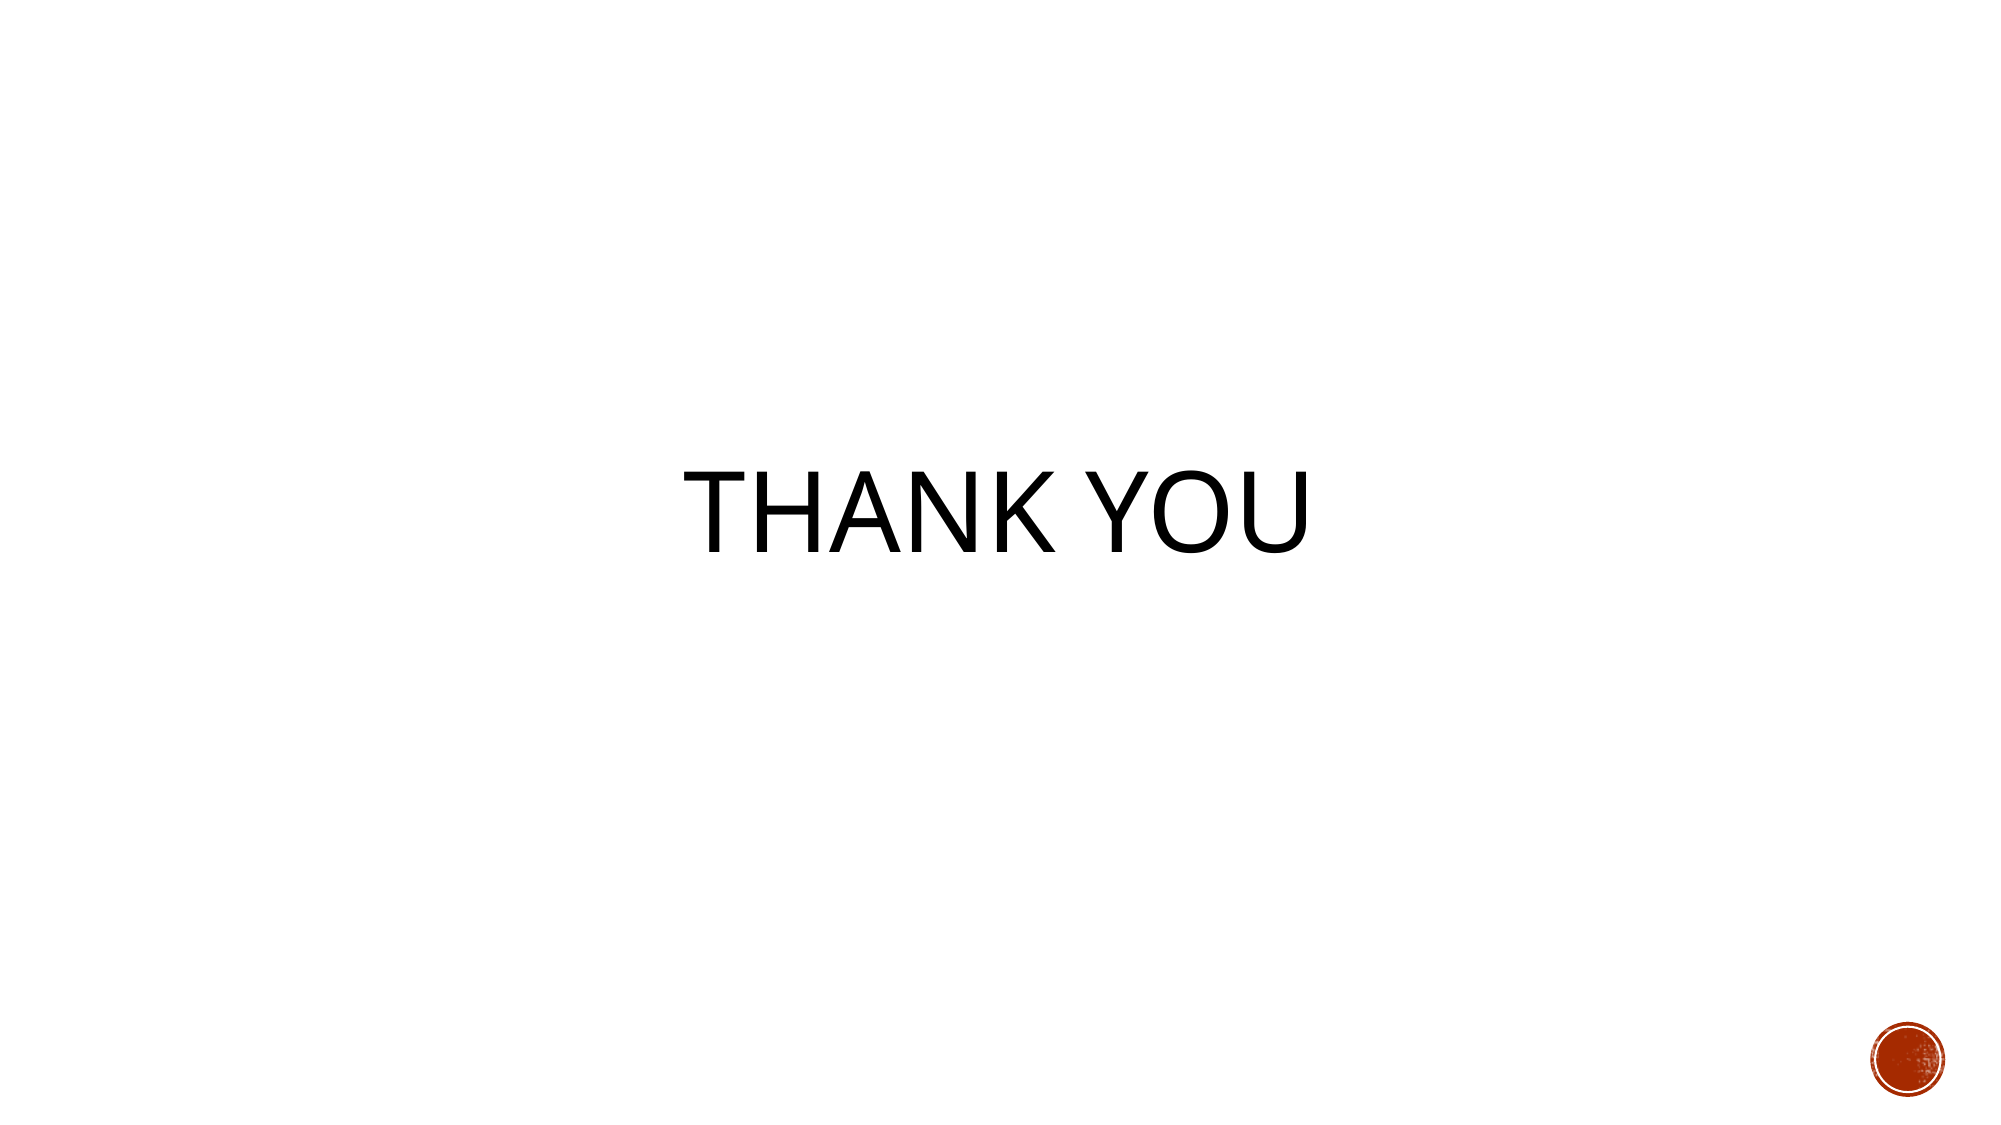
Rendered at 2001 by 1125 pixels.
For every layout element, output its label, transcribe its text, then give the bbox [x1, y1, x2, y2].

title Thank you [175, 356, 1826, 676]
